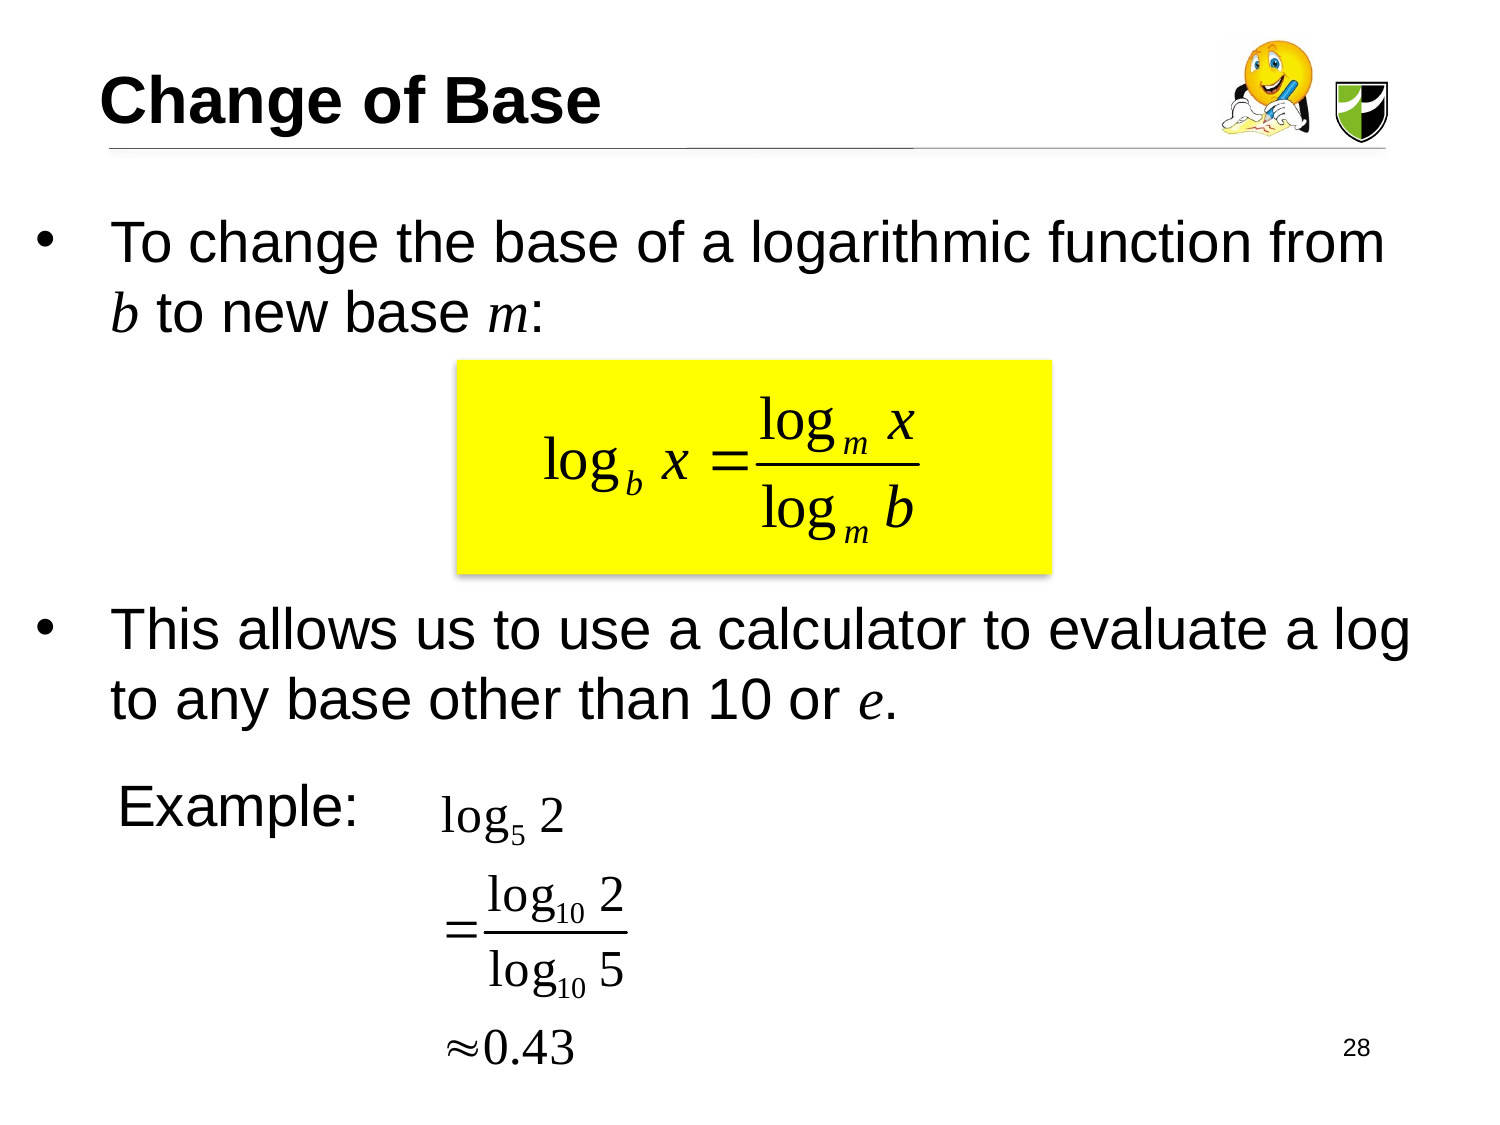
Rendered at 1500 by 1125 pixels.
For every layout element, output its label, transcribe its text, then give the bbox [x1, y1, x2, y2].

picture [1219, 39, 1313, 137]
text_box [535, 377, 931, 557]
slide_number 28 [1035, 1024, 1386, 1085]
text_box To change the base of a logarithmic function from b to new base m: This allows us to use a calculator to evaluate a log to any base other than 10 or e. Example: [20, 196, 1445, 1119]
text_box Change of Base [84, 49, 1462, 189]
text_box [433, 780, 638, 1076]
